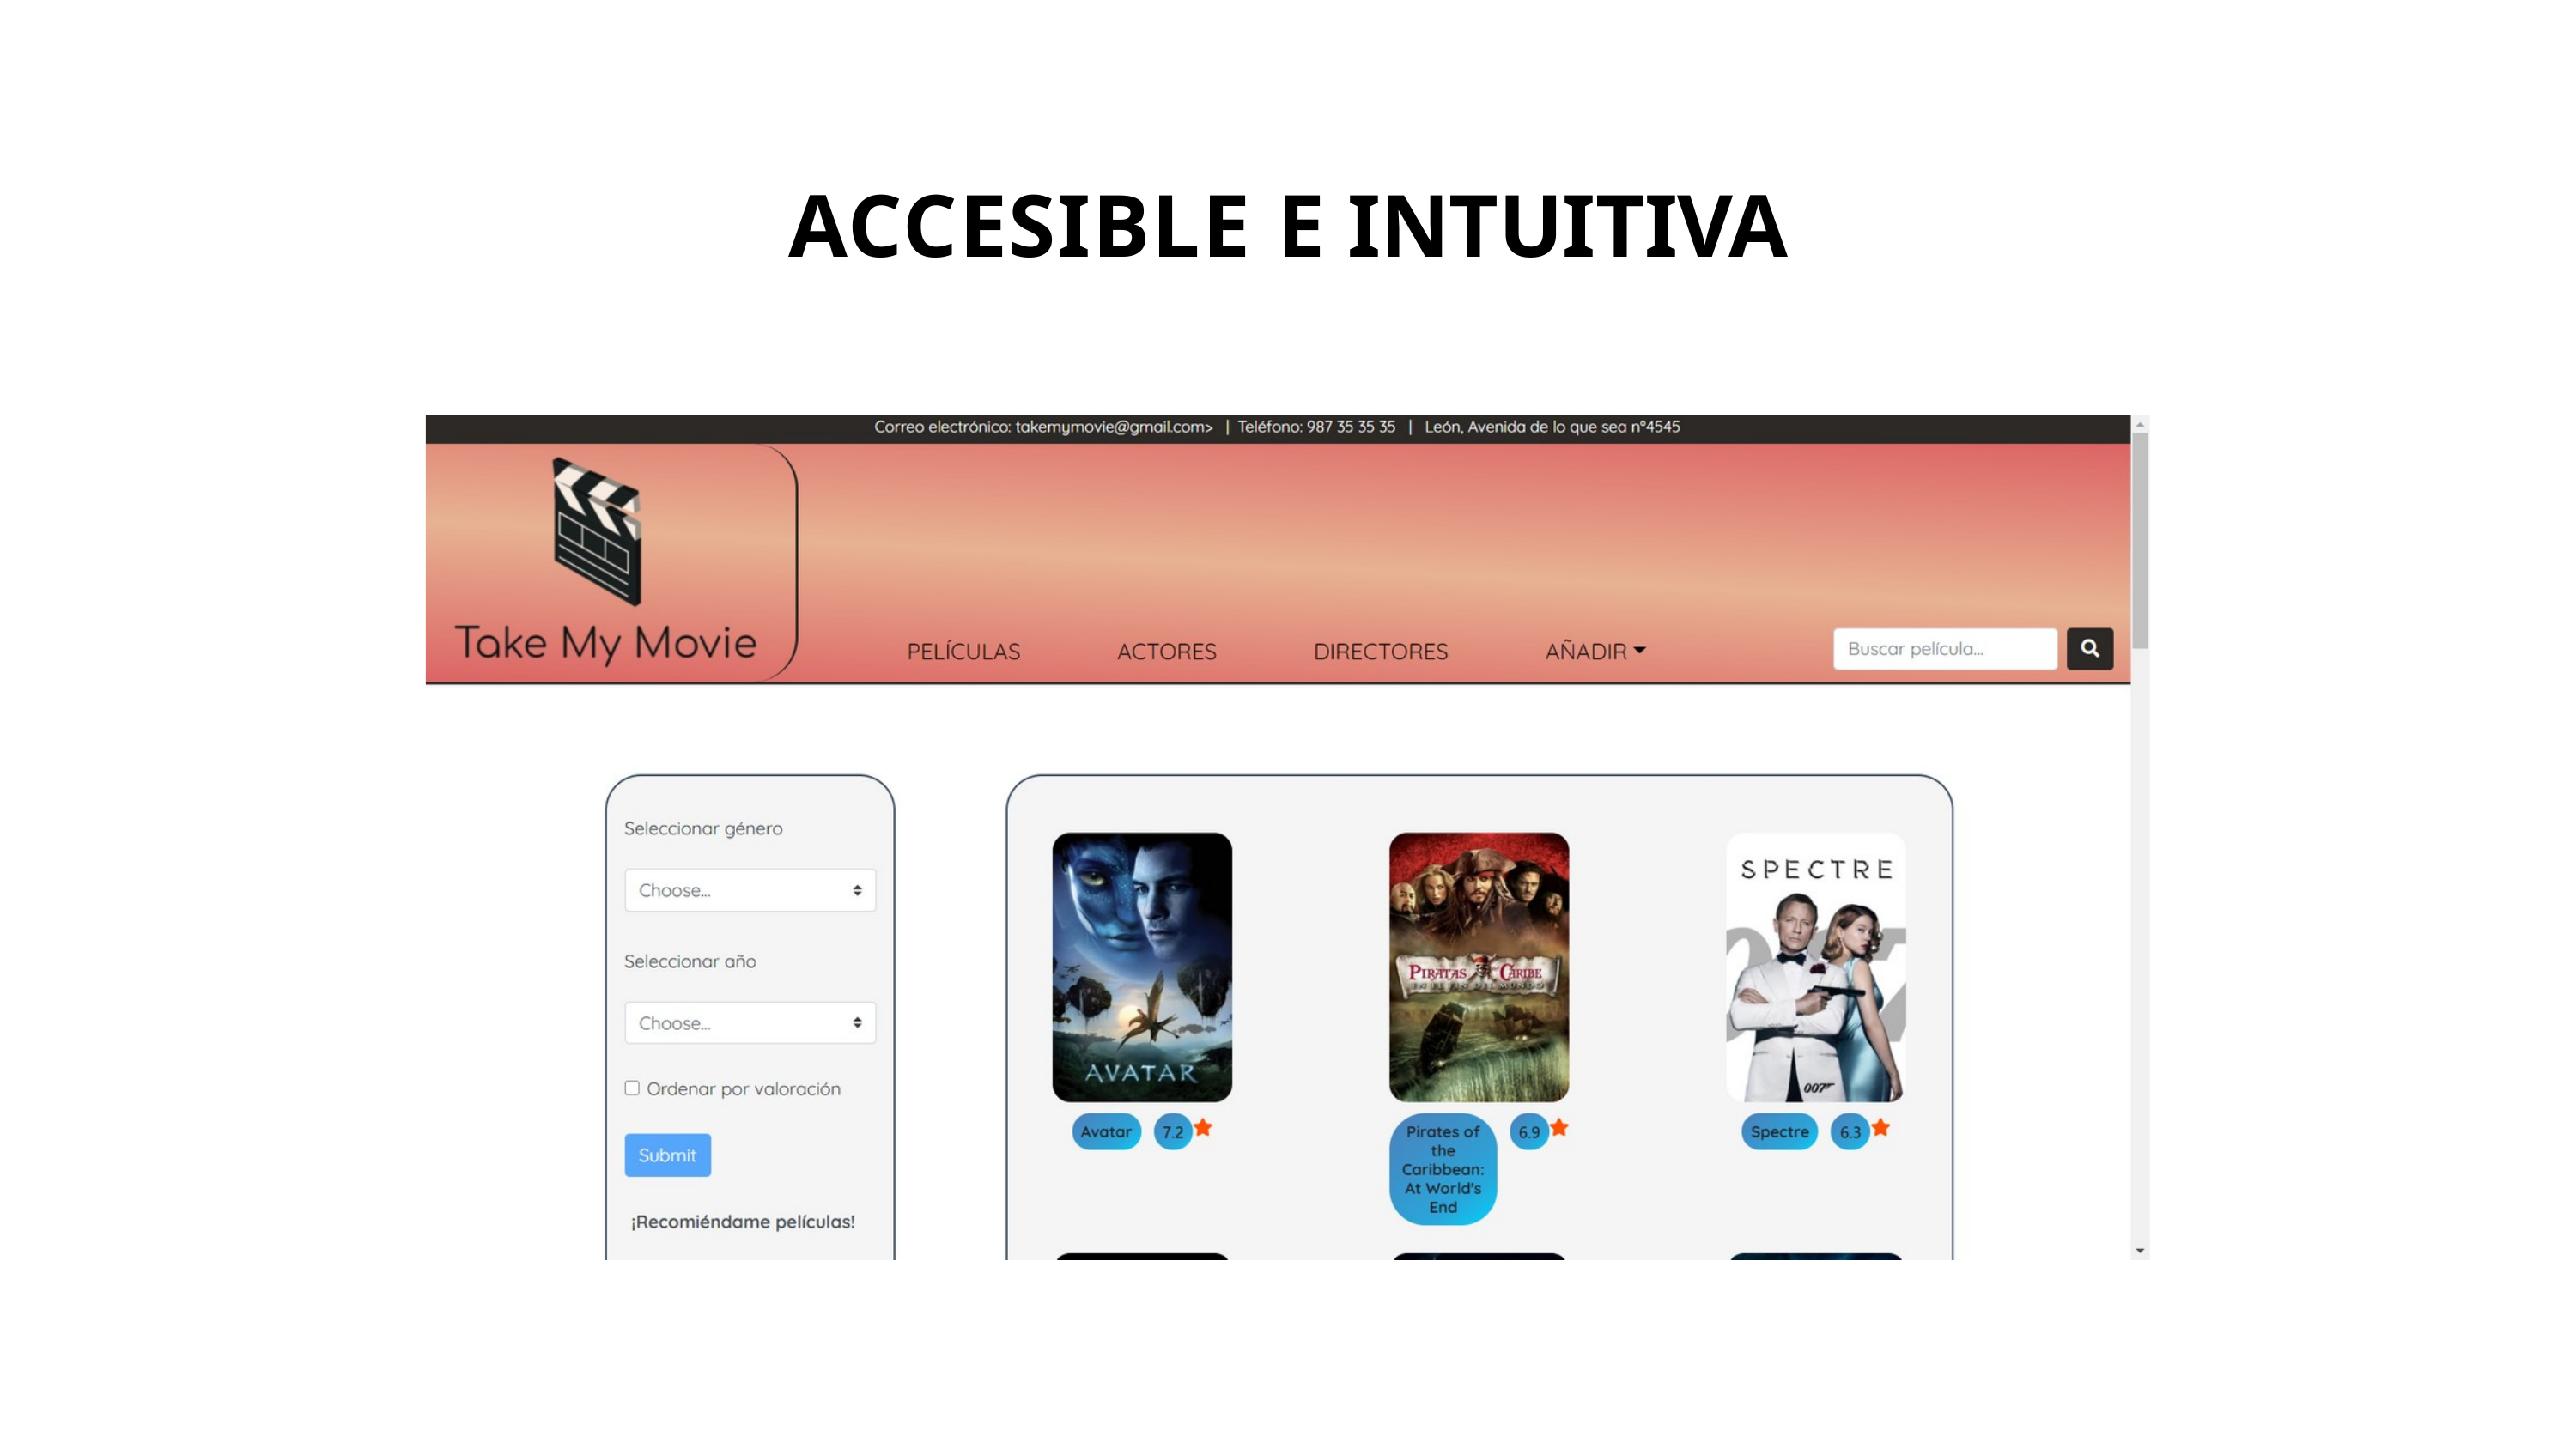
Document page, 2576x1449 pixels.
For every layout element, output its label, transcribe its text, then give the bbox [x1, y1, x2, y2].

text_box [425, 415, 2150, 1260]
title ACCESIBLE E INTUITIVA [769, 169, 1807, 414]
